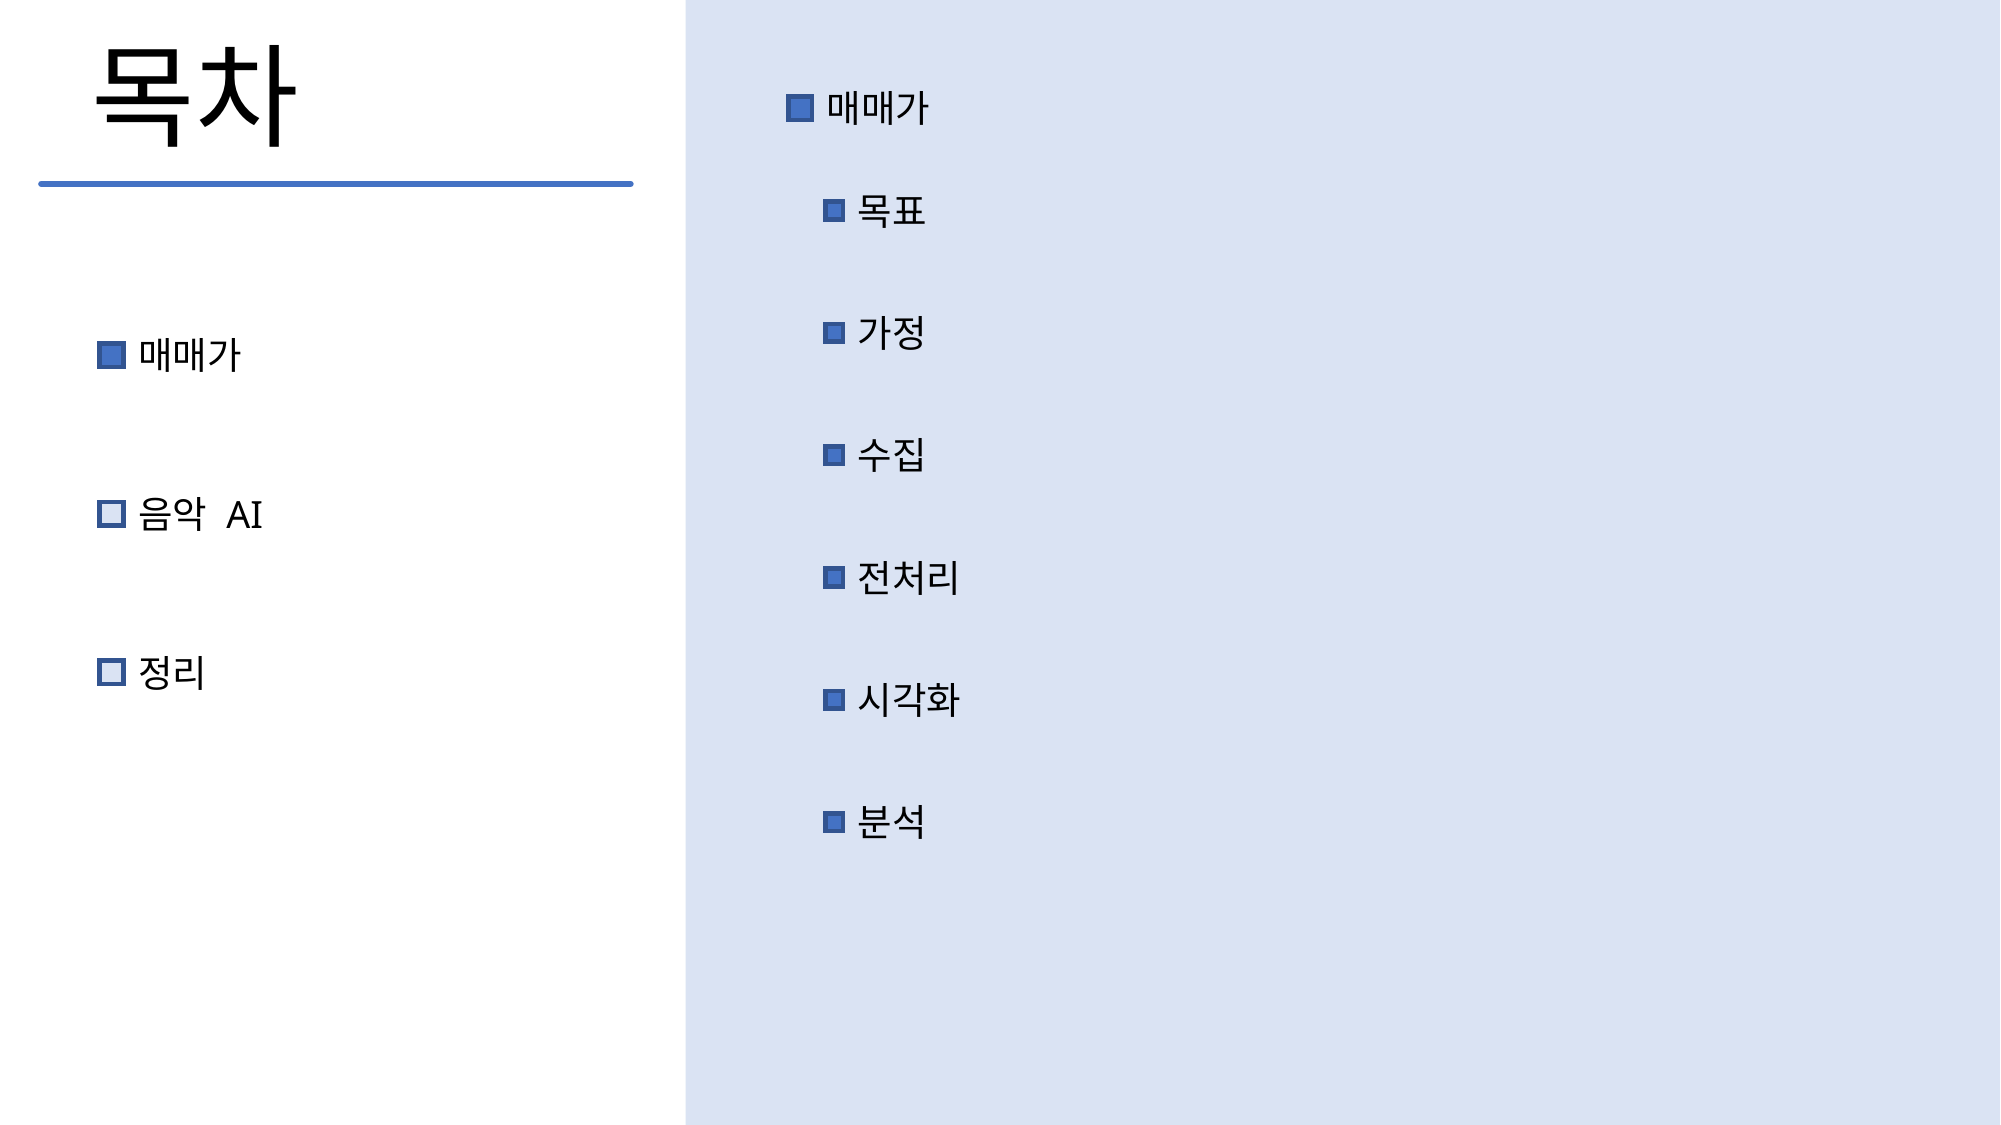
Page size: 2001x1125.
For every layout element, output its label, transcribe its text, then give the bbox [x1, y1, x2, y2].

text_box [825, 547, 947, 608]
text_box 목차 [77, 18, 314, 169]
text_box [99, 629, 227, 715]
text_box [99, 470, 227, 557]
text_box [99, 312, 227, 398]
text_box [825, 424, 947, 486]
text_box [825, 669, 947, 731]
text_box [825, 791, 947, 853]
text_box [825, 302, 947, 364]
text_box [788, 64, 916, 151]
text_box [825, 180, 947, 241]
text_box [685, 0, 2000, 1125]
